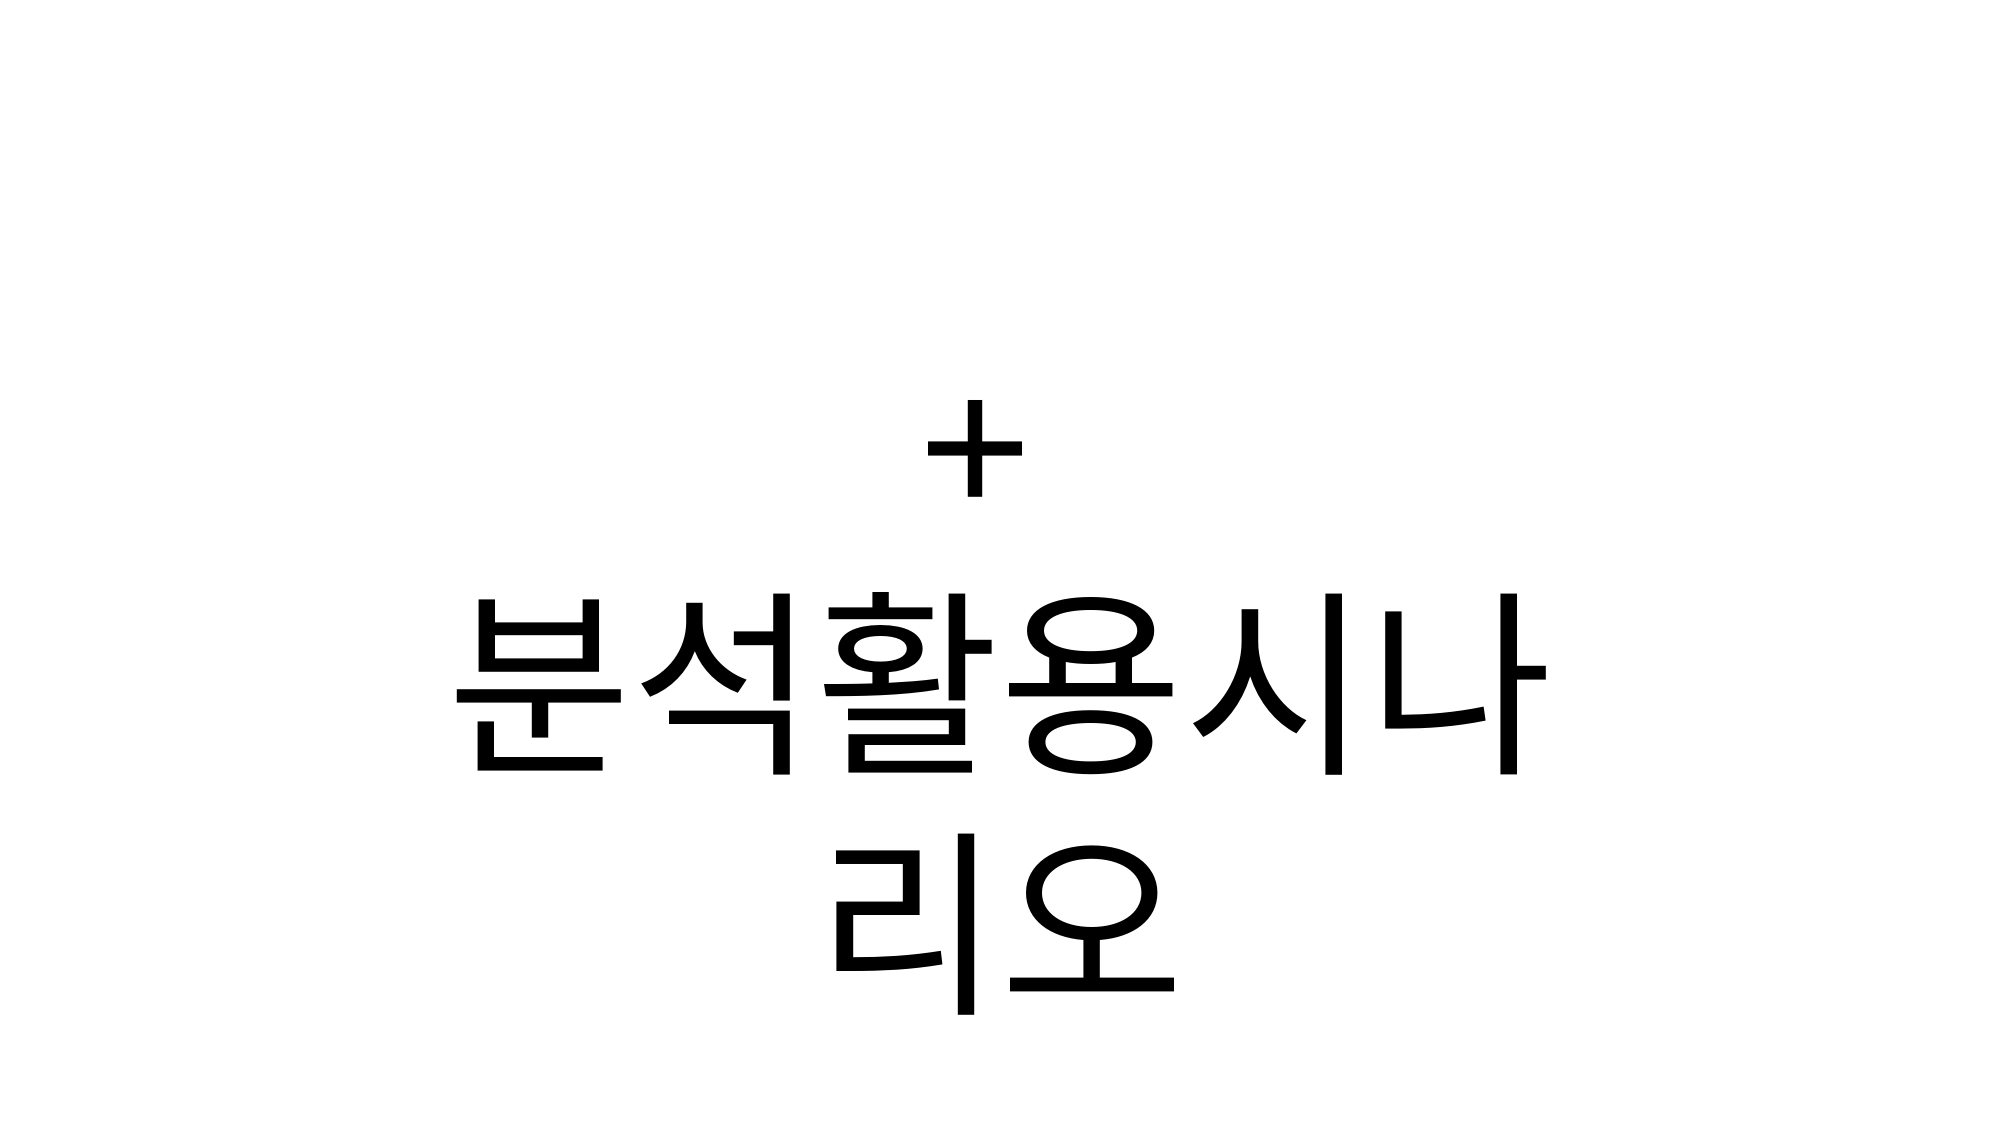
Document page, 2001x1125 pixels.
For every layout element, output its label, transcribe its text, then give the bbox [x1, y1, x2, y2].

text_box +분석활용시나리오 [428, 312, 1572, 1048]
